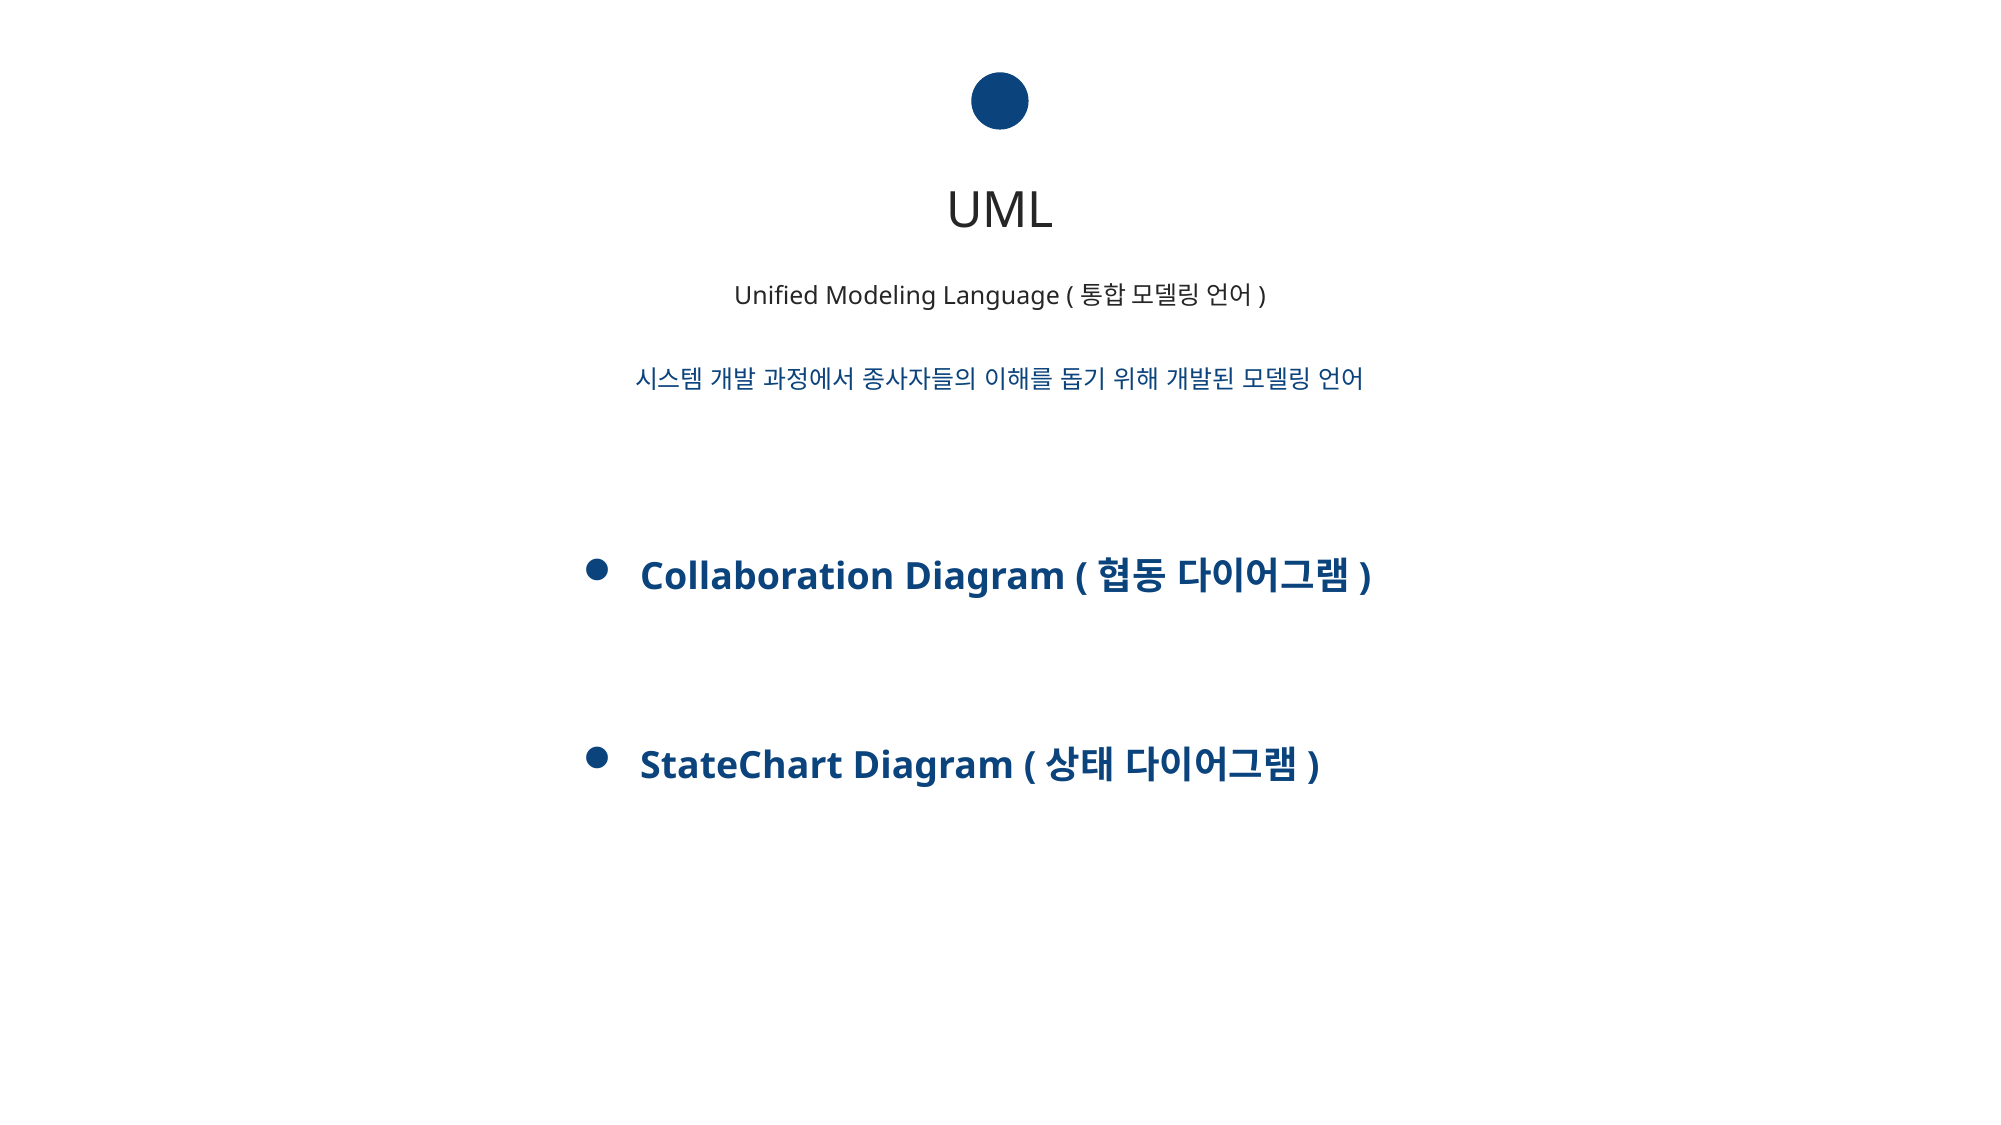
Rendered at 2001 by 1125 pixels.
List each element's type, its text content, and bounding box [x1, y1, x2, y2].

text_box UML [931, 158, 1069, 246]
text_box [970, 83, 976, 119]
text_box Unified Modeling Language (통합 모델링 언어) 시스템 개발 과정에서 종사자들의 이해를 돕기 위해 개발된 모델링 언어 [619, 260, 1381, 401]
text_box [1024, 83, 1030, 119]
text_box Collaboration Diagram (협동 다이어그램) StateChart Diagram (상태 다이어그램) [568, 526, 1387, 793]
text_box 1 [976, 72, 1024, 130]
